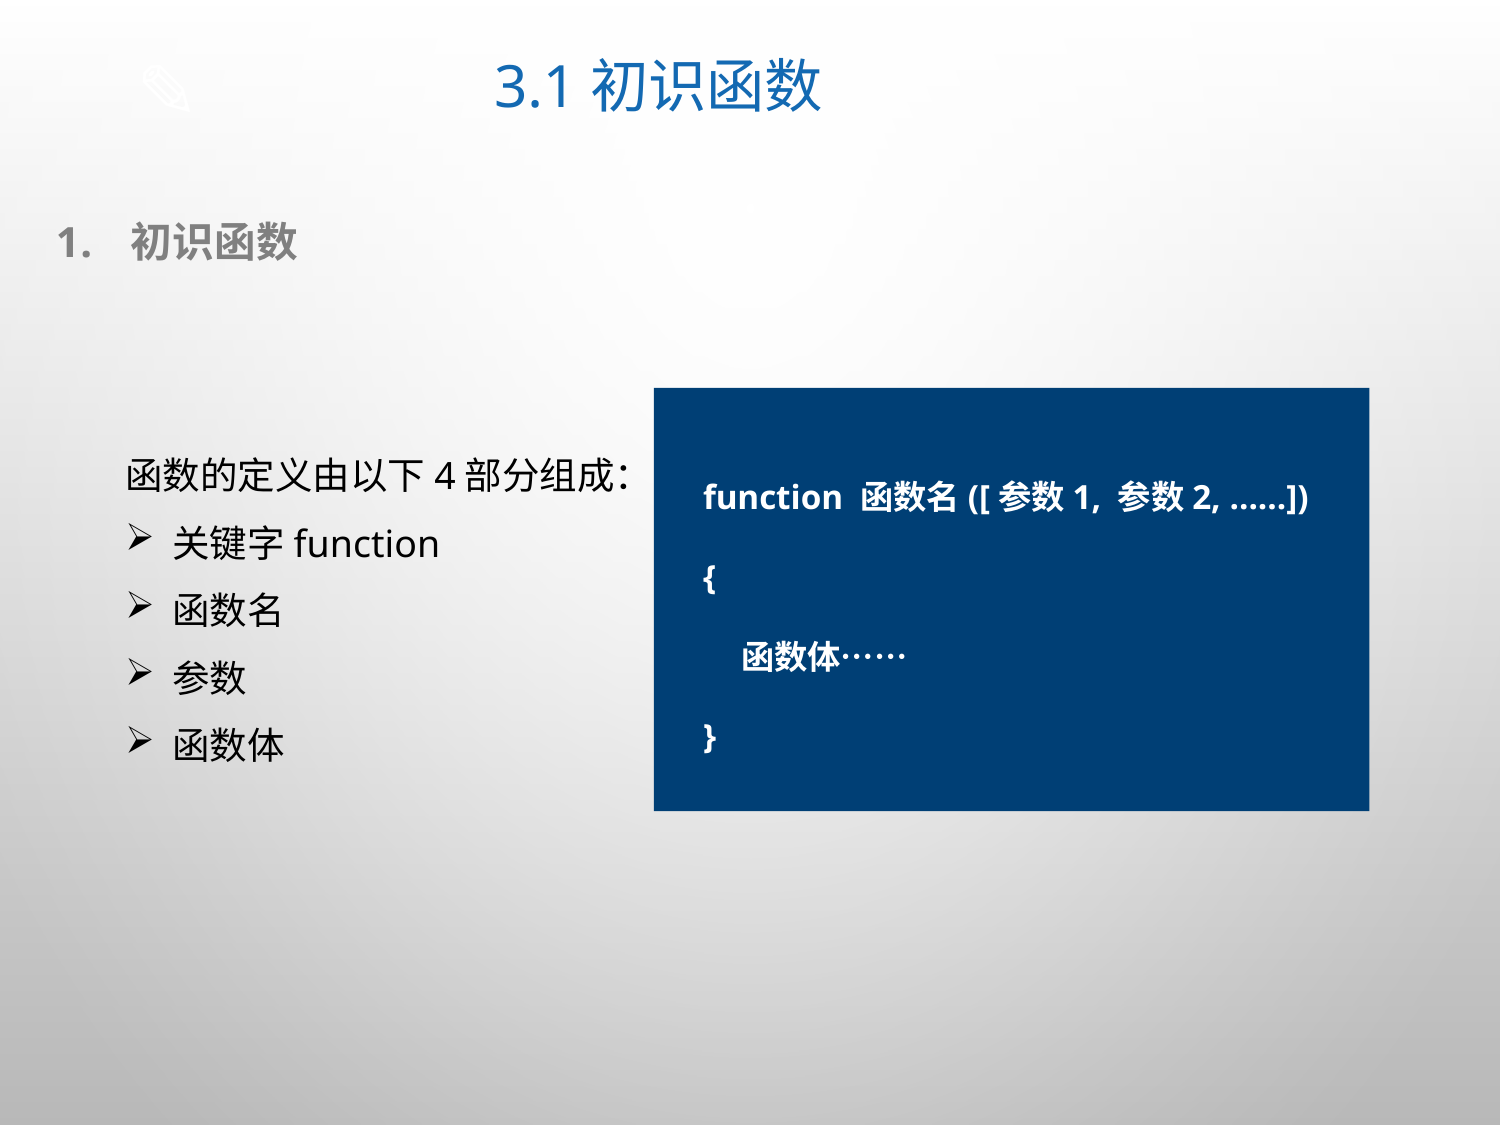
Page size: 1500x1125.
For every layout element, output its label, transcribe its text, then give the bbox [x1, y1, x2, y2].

title 3.1初识函数 [271, 25, 1046, 153]
text_box 函数的定义由以下4部分组成： 关键字function 函数名 参数 函数体 [110, 422, 647, 775]
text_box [653, 387, 1370, 812]
text_box 初识函数 [41, 208, 1424, 274]
picture [0, 0, 1500, 1125]
